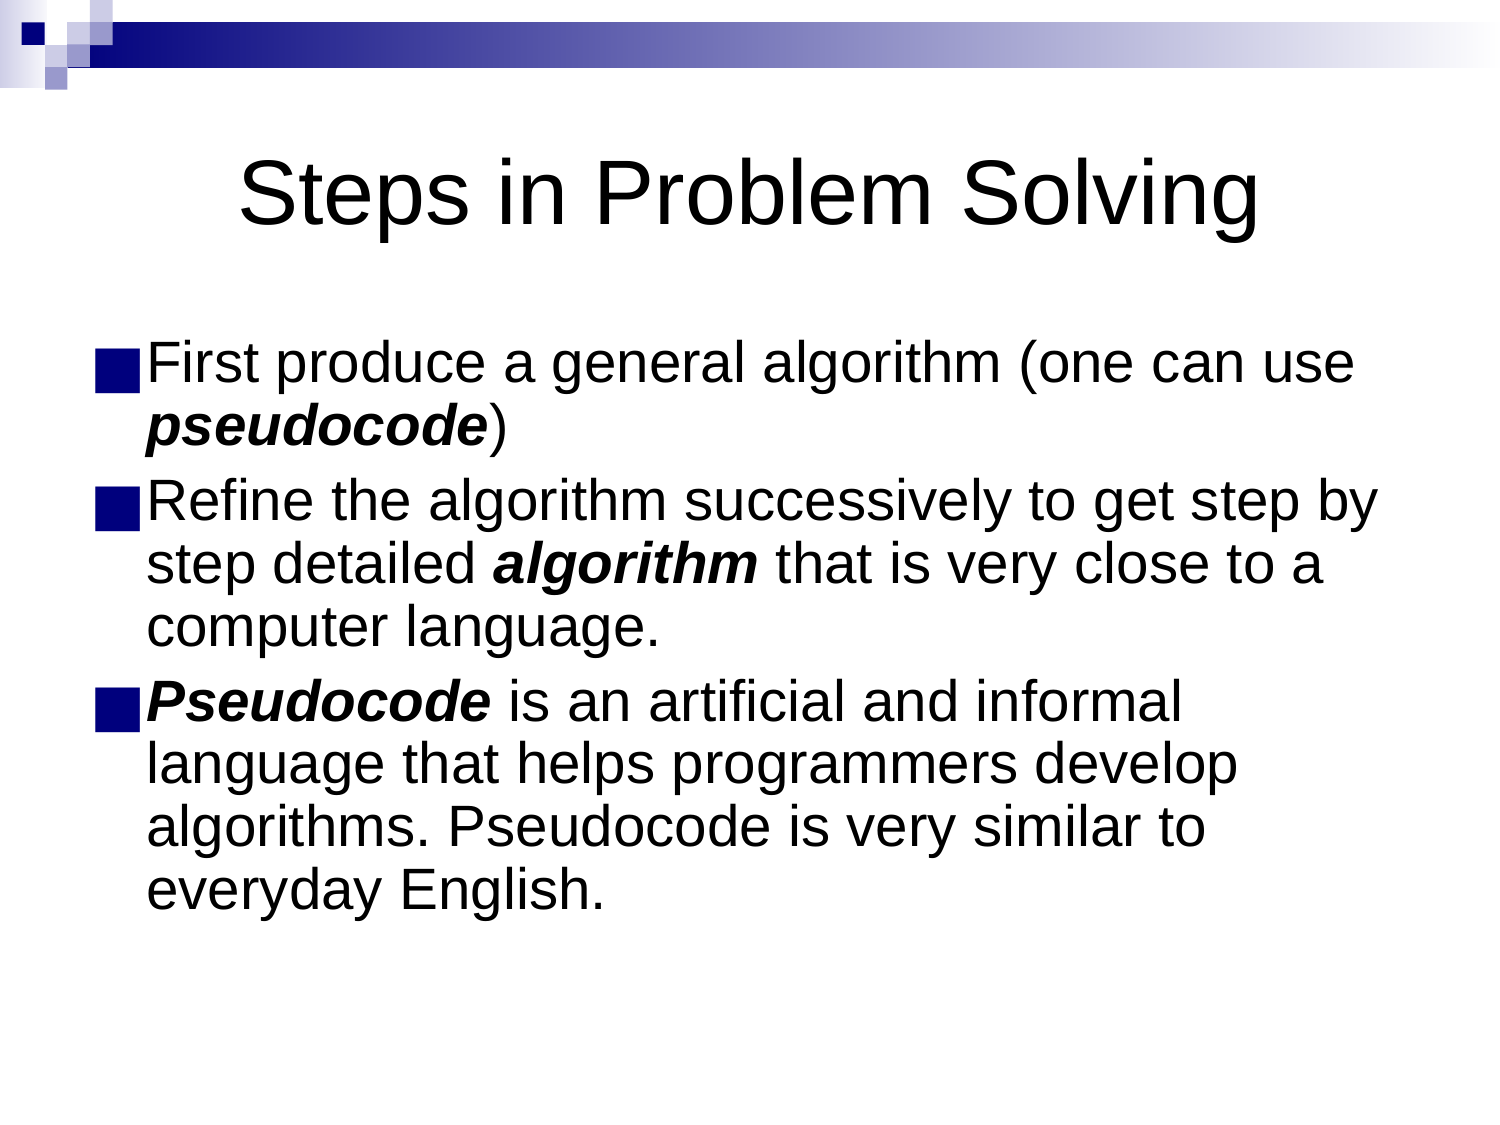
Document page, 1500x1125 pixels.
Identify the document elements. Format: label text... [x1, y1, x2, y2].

list First produce a general algorithm (one can use pseudocode) Refine the algorithm successively to get step by step detailed algorithm that is very close to a computer language. Pseudocode is an artificial and informal language that helps programmers develop algorithms. Pseudocode is very similar to everyday English. [75, 324, 1425, 963]
title Steps in Problem Solving [75, 75, 1425, 300]
